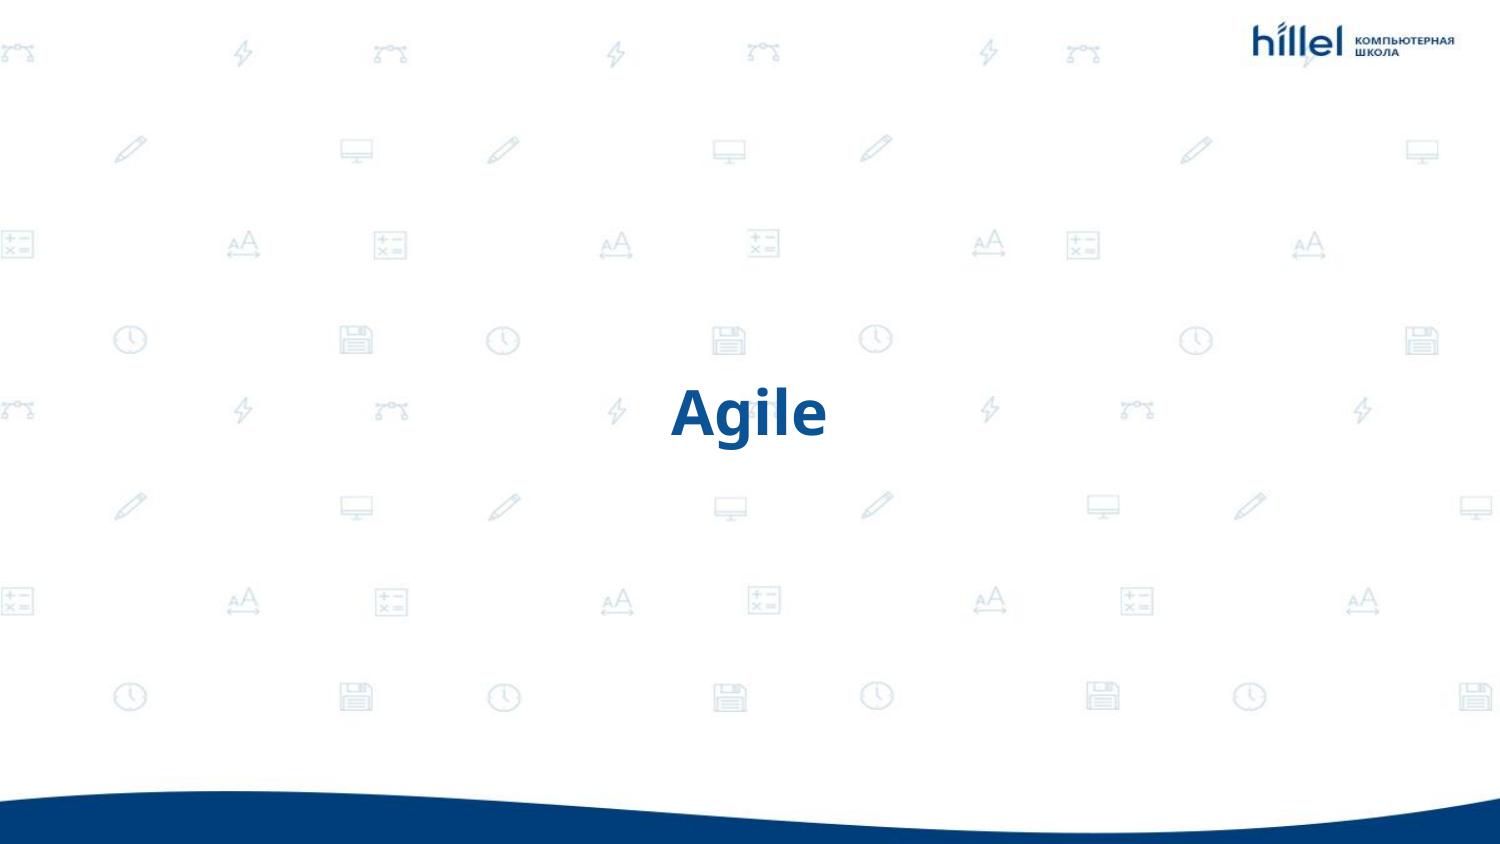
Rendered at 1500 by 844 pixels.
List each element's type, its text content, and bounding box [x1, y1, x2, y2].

text_box Agile [198, 357, 1302, 486]
picture [0, 0, 1500, 844]
